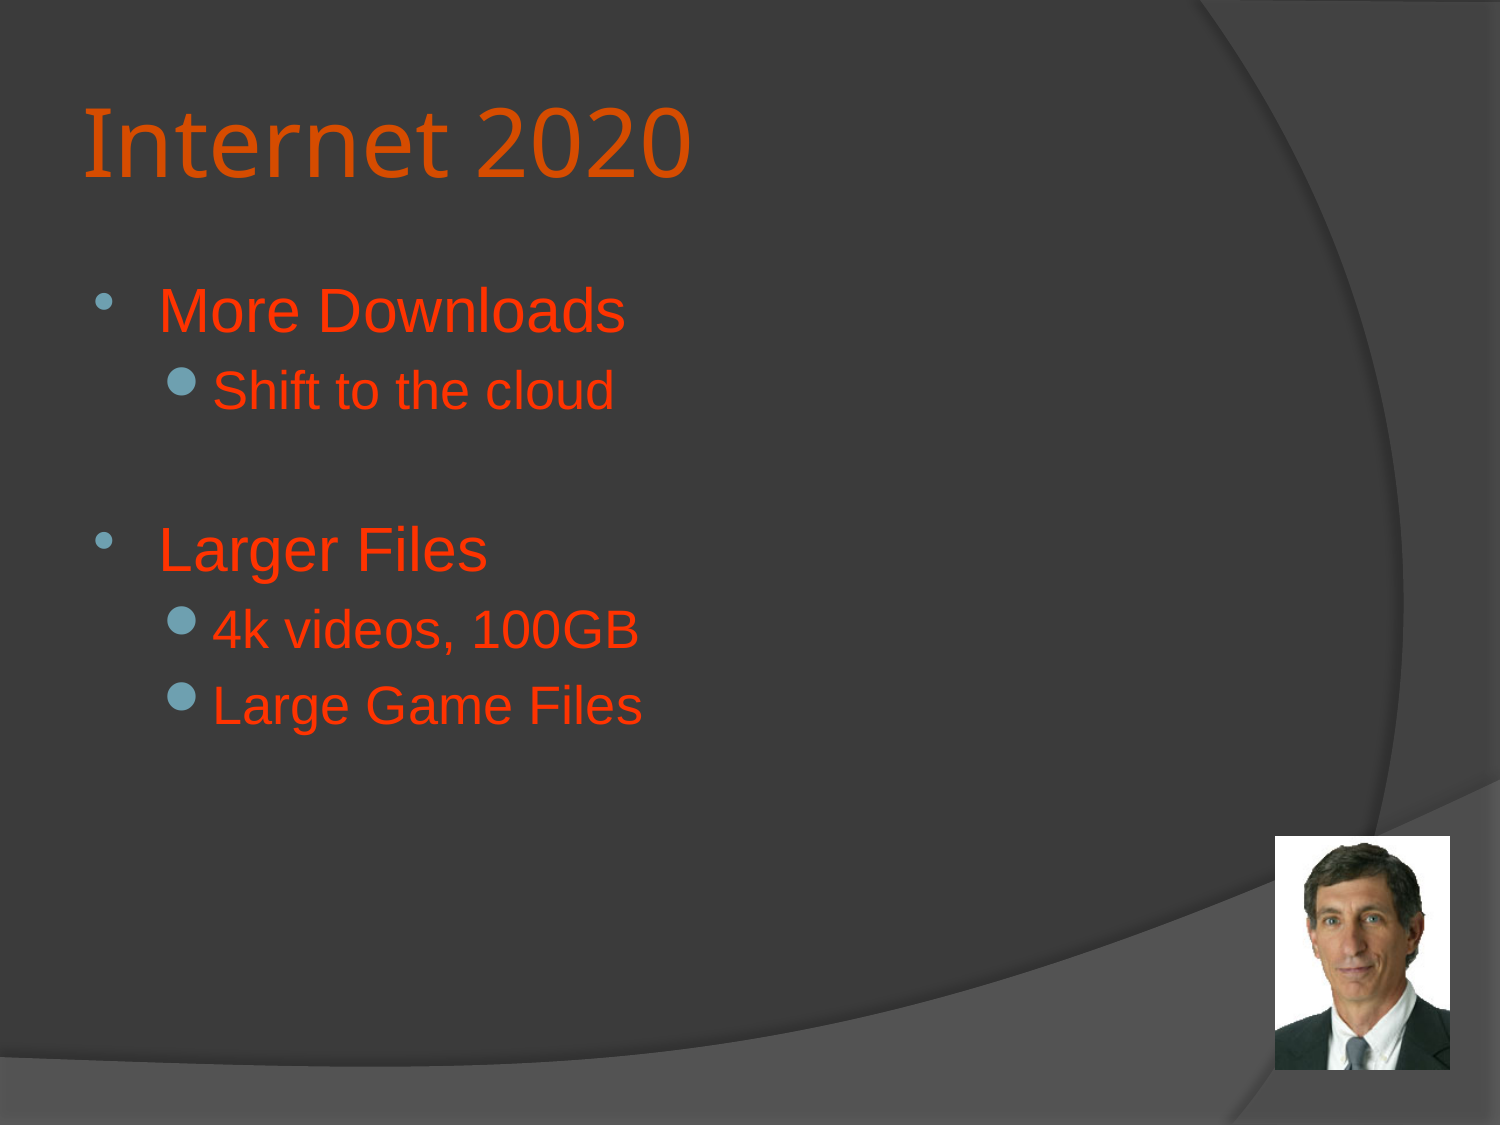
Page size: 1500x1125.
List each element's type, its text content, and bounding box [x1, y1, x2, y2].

picture [1274, 836, 1451, 1070]
list More Downloads Shift to the cloud Larger Files 4k videos, 100GB Large Game Files [75, 262, 1300, 1005]
title Internet 2020 [75, 45, 1300, 233]
